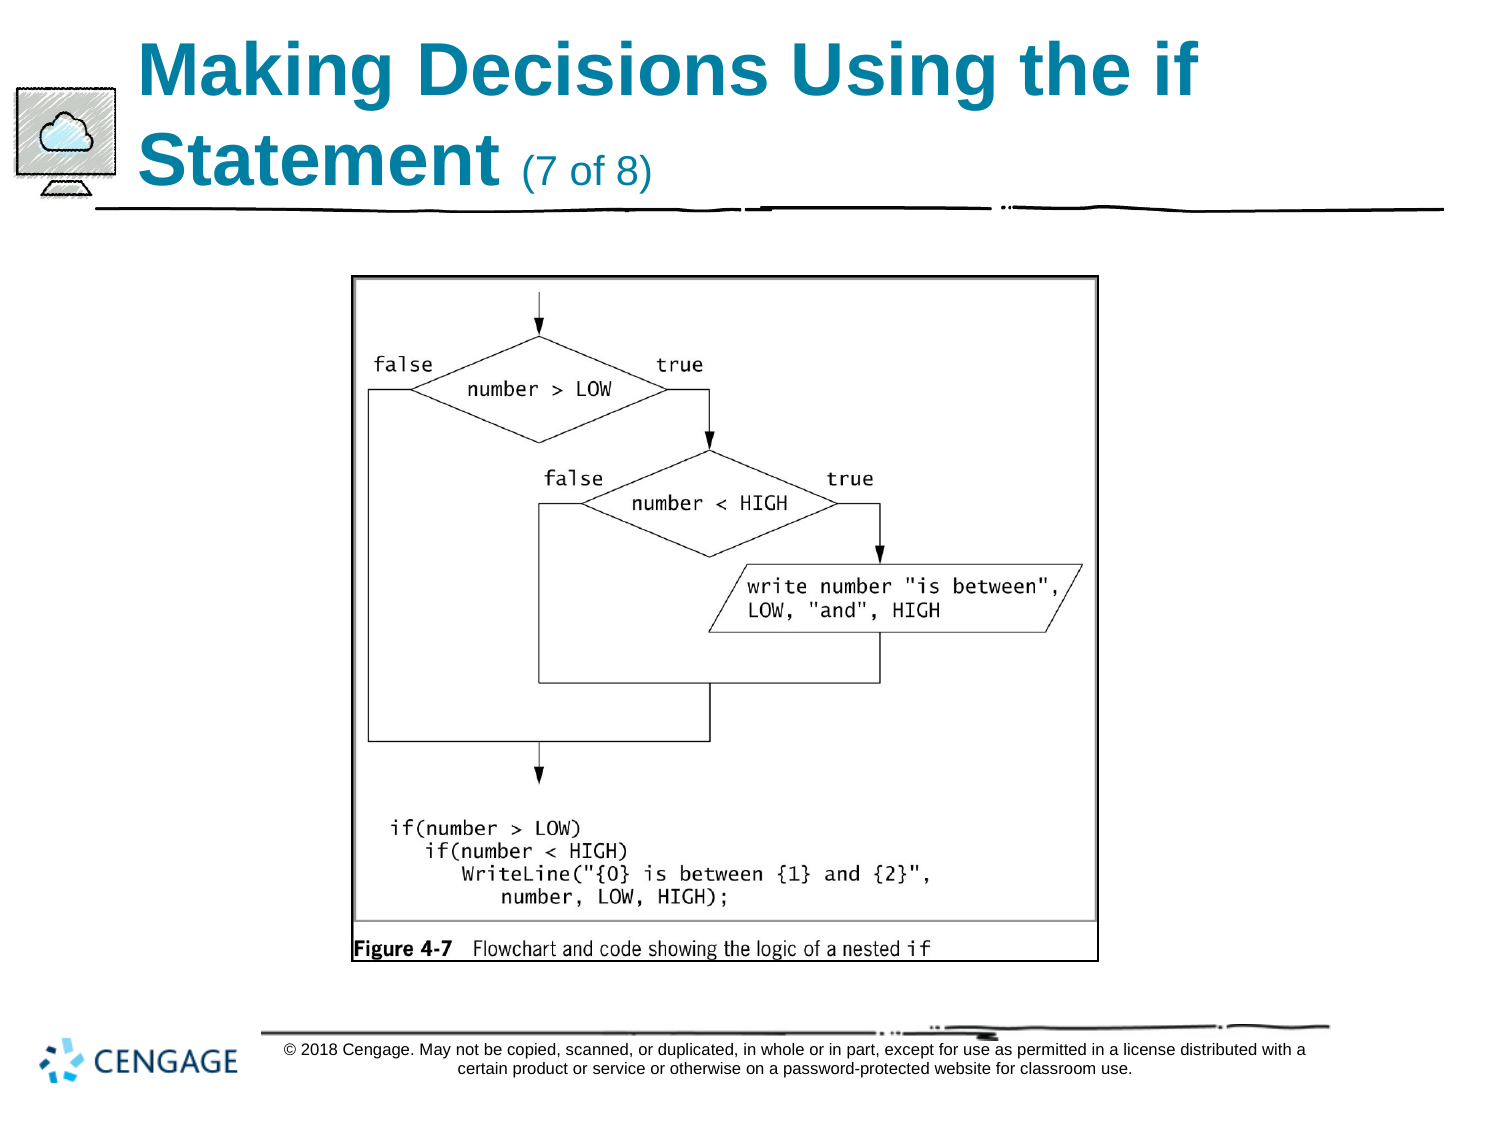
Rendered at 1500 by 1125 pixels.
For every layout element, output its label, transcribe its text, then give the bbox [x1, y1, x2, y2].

title Making Decisions Using the if Statement (7 of 8) [137, 18, 1430, 200]
picture [13, 86, 117, 201]
list © 2018 Cengage. May not be copied, scanned, or duplicated, in whole or in part, except for use as permitted in a license distributed with a certain product or service or otherwise on a password-protected website for classroom use. [261, 1040, 1331, 1089]
picture [350, 275, 1099, 962]
picture [95, 205, 1444, 213]
picture [19, 1024, 250, 1096]
picture [261, 1024, 1331, 1040]
